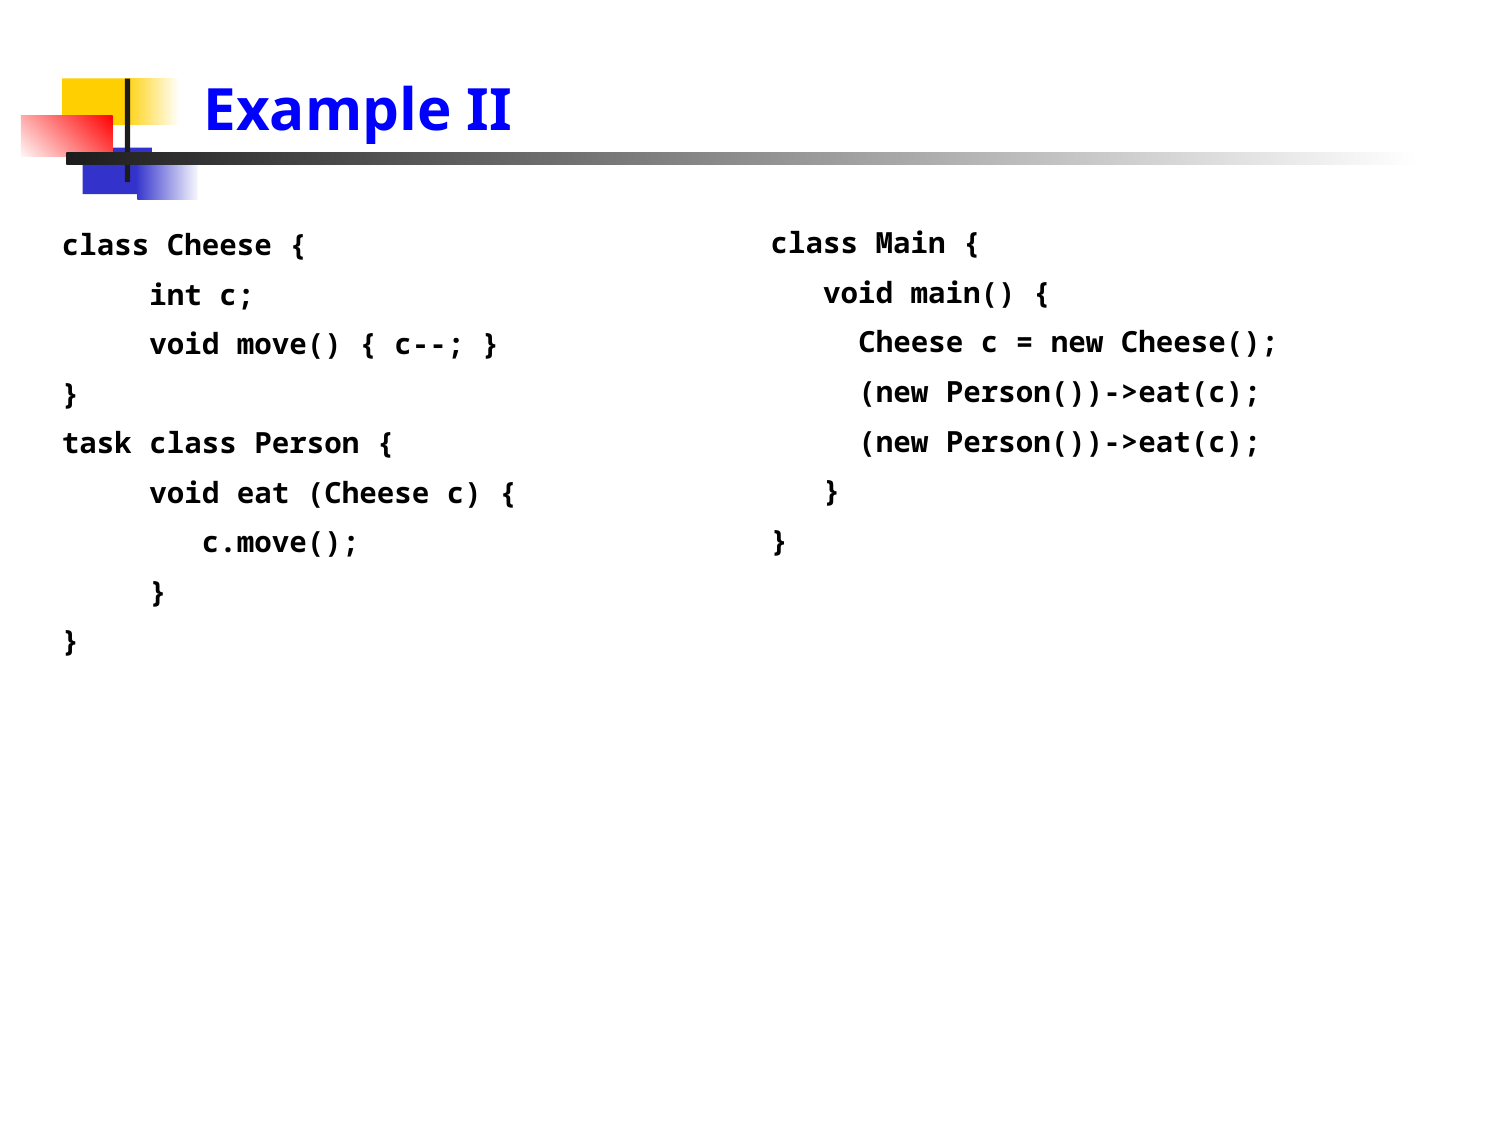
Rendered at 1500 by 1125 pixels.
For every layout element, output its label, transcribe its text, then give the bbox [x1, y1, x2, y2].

title Example II [188, 37, 1468, 151]
text_box class Main { void main() { Cheese c = new Cheese(); (new Person())->eat(c); (new Person())->eat(c); } } [755, 217, 1294, 614]
text_box [99, 187, 1450, 1088]
text_box class Cheese { int c; void move() { c--; } } task class Person { void eat (Cheese c) { c.move(); } } [47, 218, 550, 715]
